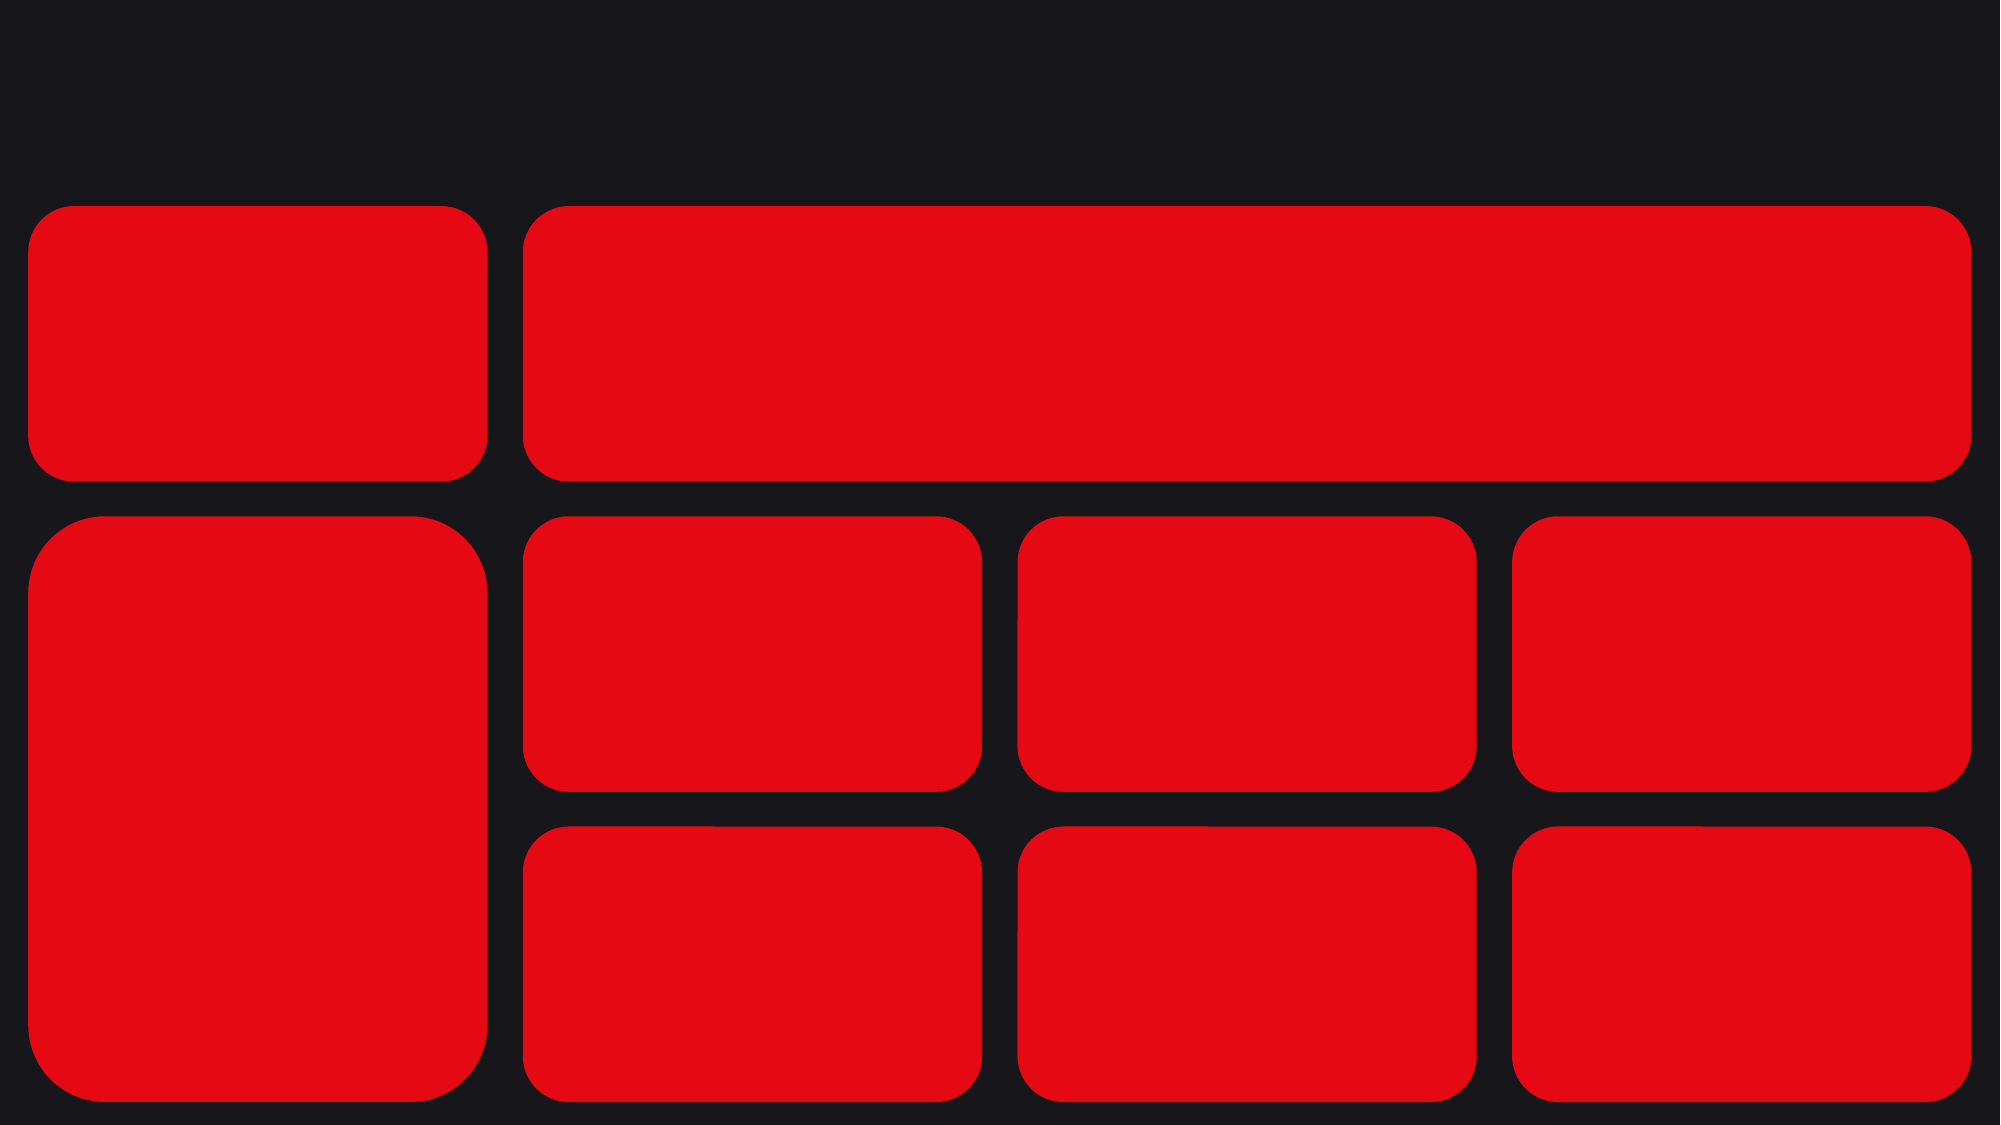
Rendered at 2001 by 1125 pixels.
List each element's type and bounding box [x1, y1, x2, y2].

text_box [1016, 825, 1478, 1104]
text_box [27, 515, 489, 1104]
text_box [521, 515, 984, 793]
text_box [1511, 515, 1973, 793]
text_box [1511, 825, 1973, 1104]
text_box [27, 205, 489, 483]
text_box [521, 825, 984, 1104]
text_box [1016, 515, 1478, 793]
text_box [521, 205, 1973, 483]
